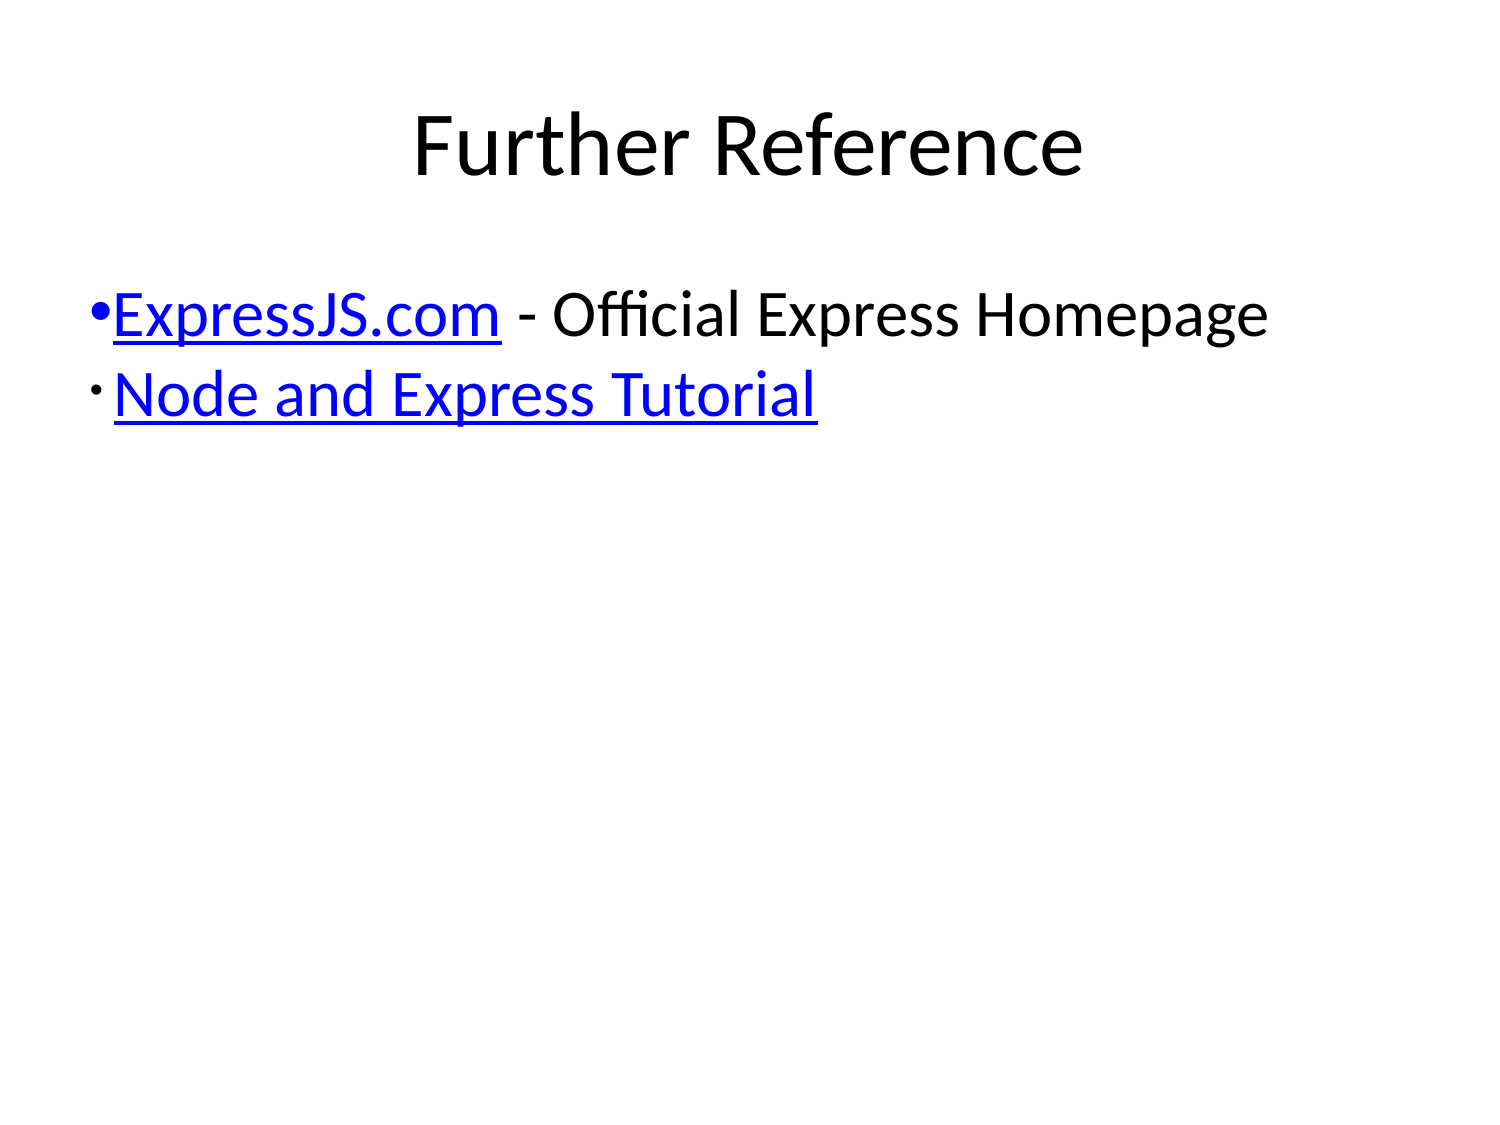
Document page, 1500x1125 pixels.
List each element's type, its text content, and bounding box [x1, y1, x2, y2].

text_box Further Reference [75, 45, 1425, 233]
text_box ExpressJS.com - Official Express Homepage Node and Express Tutorial [75, 262, 1425, 1005]
